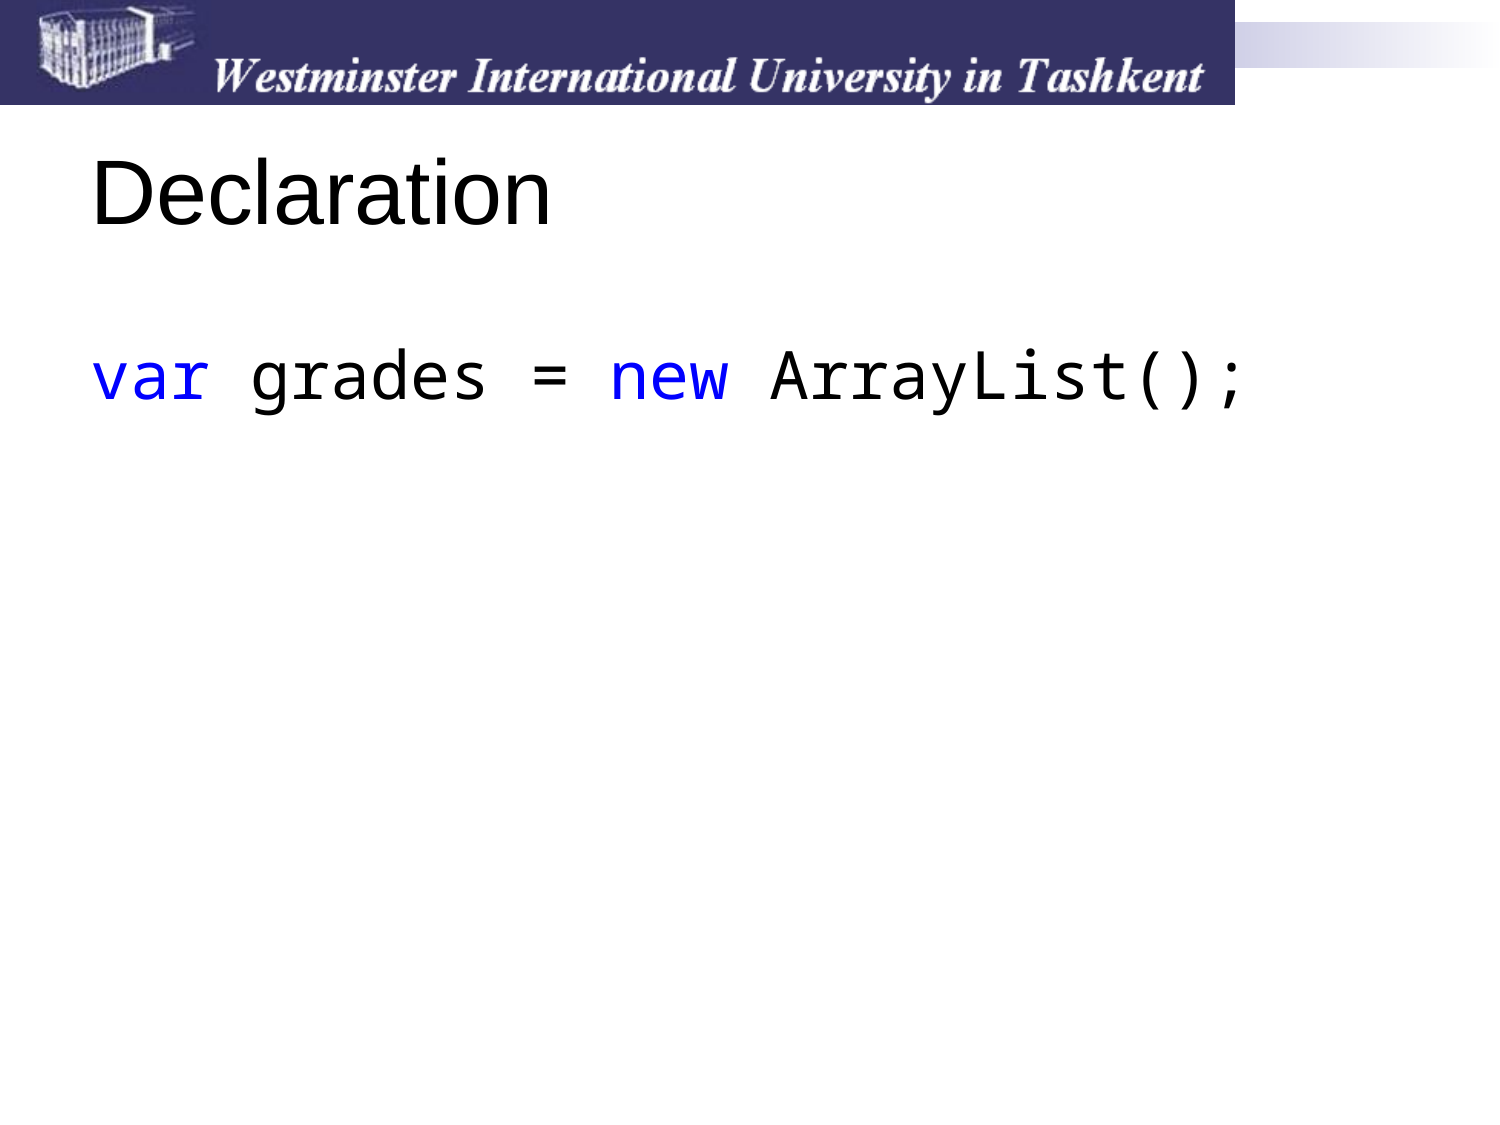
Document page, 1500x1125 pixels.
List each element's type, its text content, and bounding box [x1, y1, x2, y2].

list var grades = new ArrayList(); [75, 324, 1425, 988]
picture [0, 0, 1235, 105]
title Declaration [75, 75, 1425, 300]
